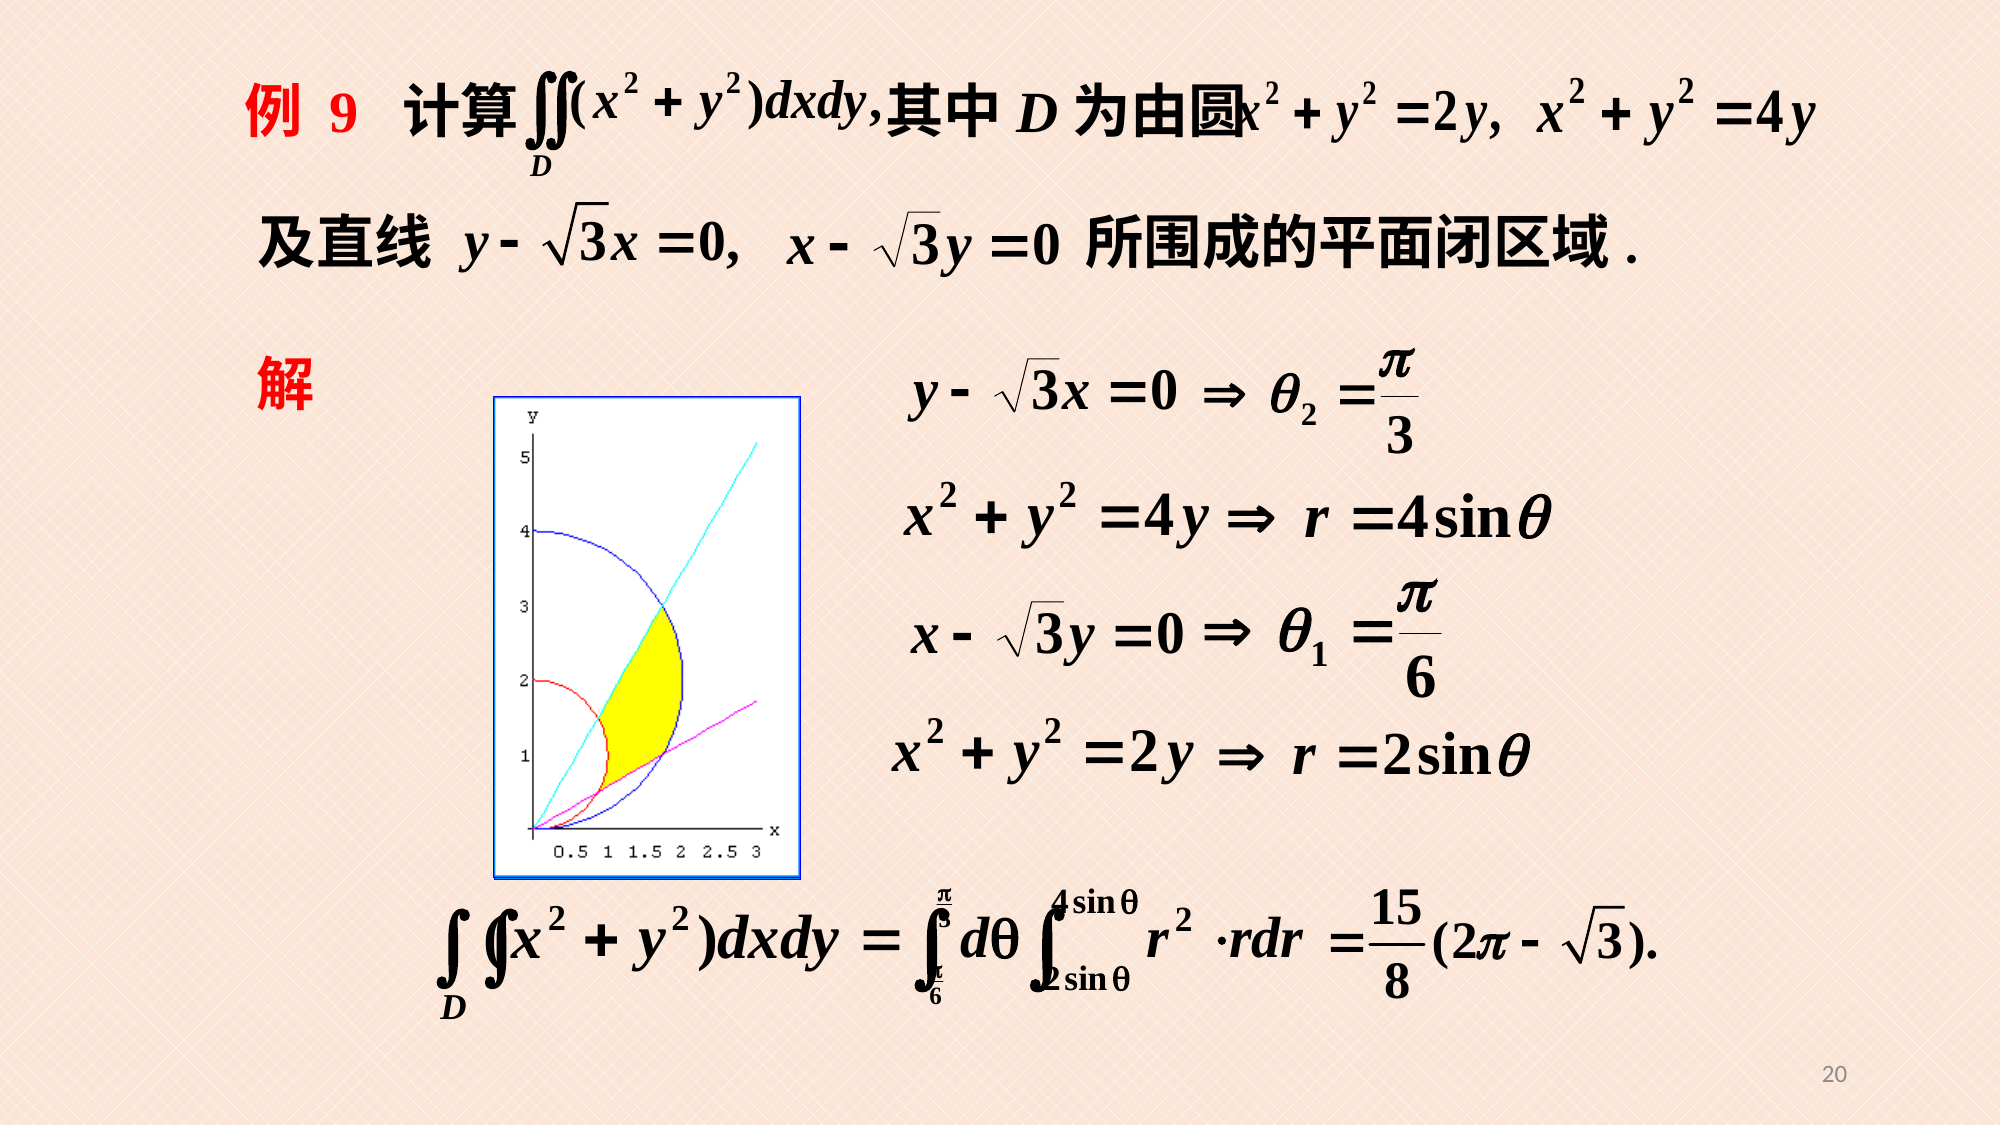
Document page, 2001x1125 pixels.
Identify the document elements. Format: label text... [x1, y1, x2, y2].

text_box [1318, 870, 1666, 1012]
text_box 及直线 [243, 198, 448, 283]
text_box 所围成的平面闭区域. [1070, 197, 1654, 283]
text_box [1529, 69, 1820, 153]
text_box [448, 192, 750, 285]
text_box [509, 49, 890, 187]
text_box 其中D为由圆 [890, 67, 1225, 152]
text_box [1225, 66, 1512, 156]
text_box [1185, 327, 1424, 459]
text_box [854, 876, 1310, 1010]
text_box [494, 397, 800, 877]
text_box 例 9 计算 [229, 66, 509, 152]
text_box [1183, 555, 1446, 703]
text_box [903, 352, 1182, 429]
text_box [780, 205, 1065, 284]
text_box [1224, 486, 1561, 544]
text_box 解 [241, 339, 374, 425]
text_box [1198, 725, 1538, 794]
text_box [424, 895, 844, 1025]
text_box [884, 709, 1199, 791]
slide_number 20 [1412, 1042, 1863, 1103]
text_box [896, 472, 1214, 556]
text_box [903, 595, 1188, 674]
